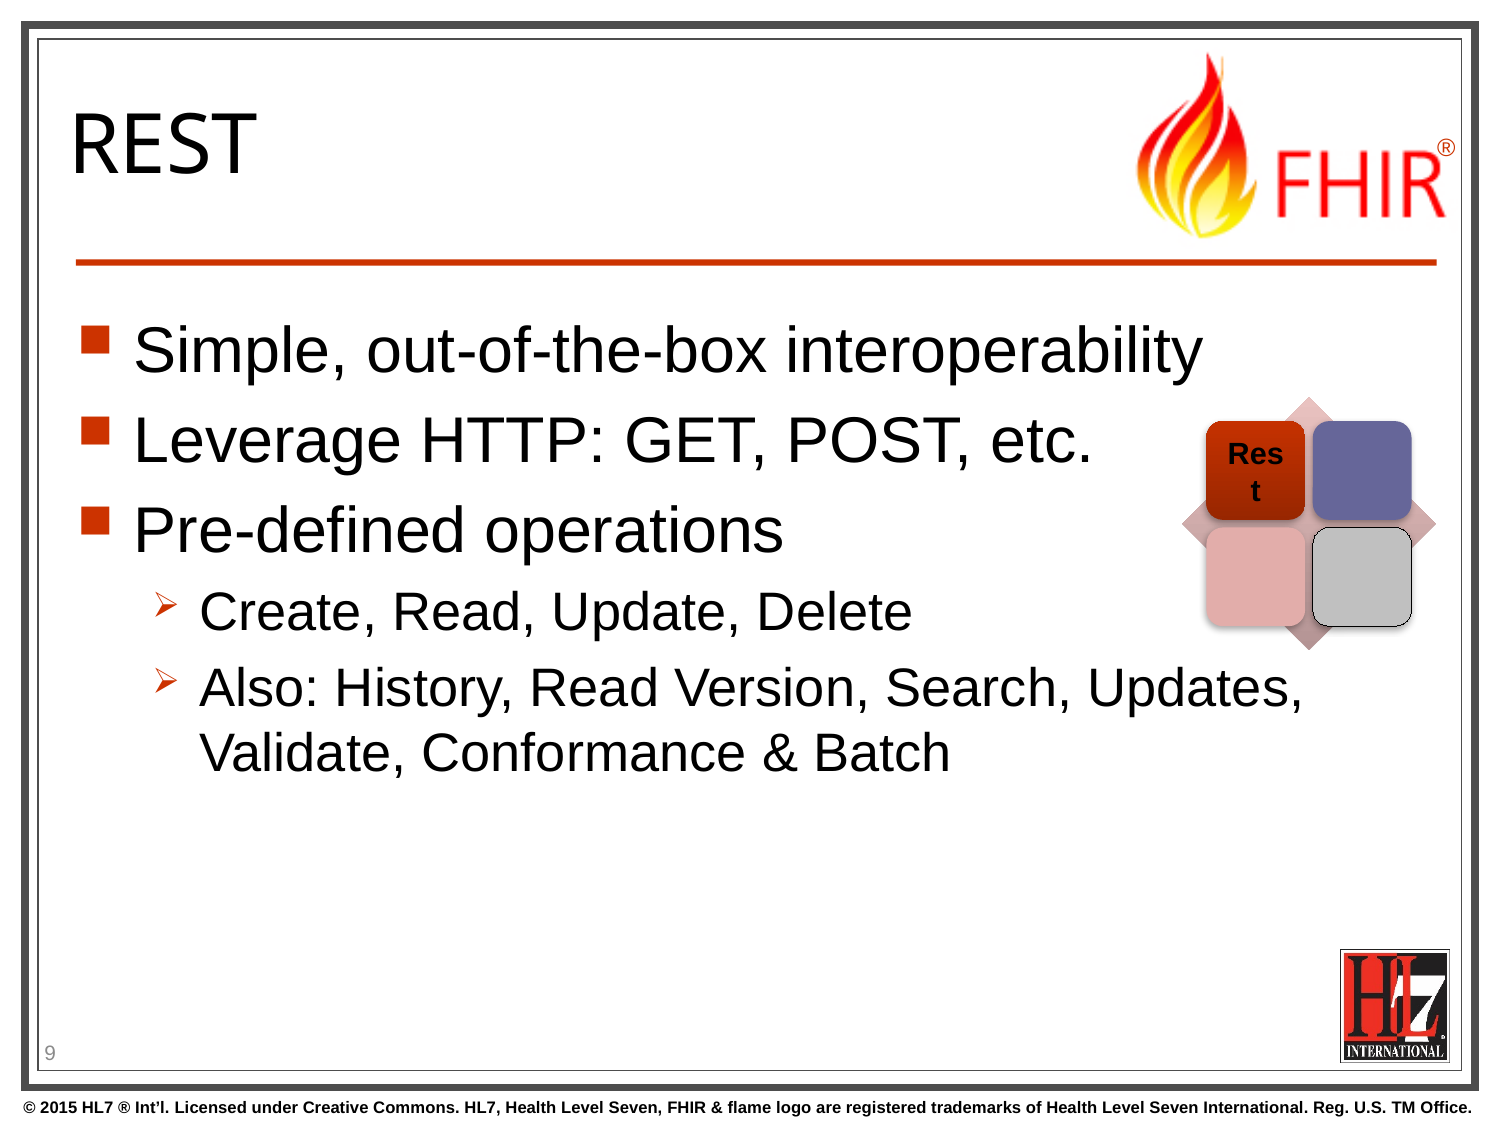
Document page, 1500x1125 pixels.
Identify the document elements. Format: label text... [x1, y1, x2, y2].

picture [1124, 42, 1458, 249]
title REST [53, 54, 1128, 244]
list Simple, out-of-the-box interoperability Leverage HTTP: GET, POST, etc. Pre-defined operations Create, Read, Update, Delete Also: History, Read Version, Search, Updates, Validate, Conformance & Batch [62, 299, 1438, 1059]
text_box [1163, 396, 1455, 651]
picture [1340, 949, 1450, 1063]
slide_number 9 [29, 1034, 148, 1071]
